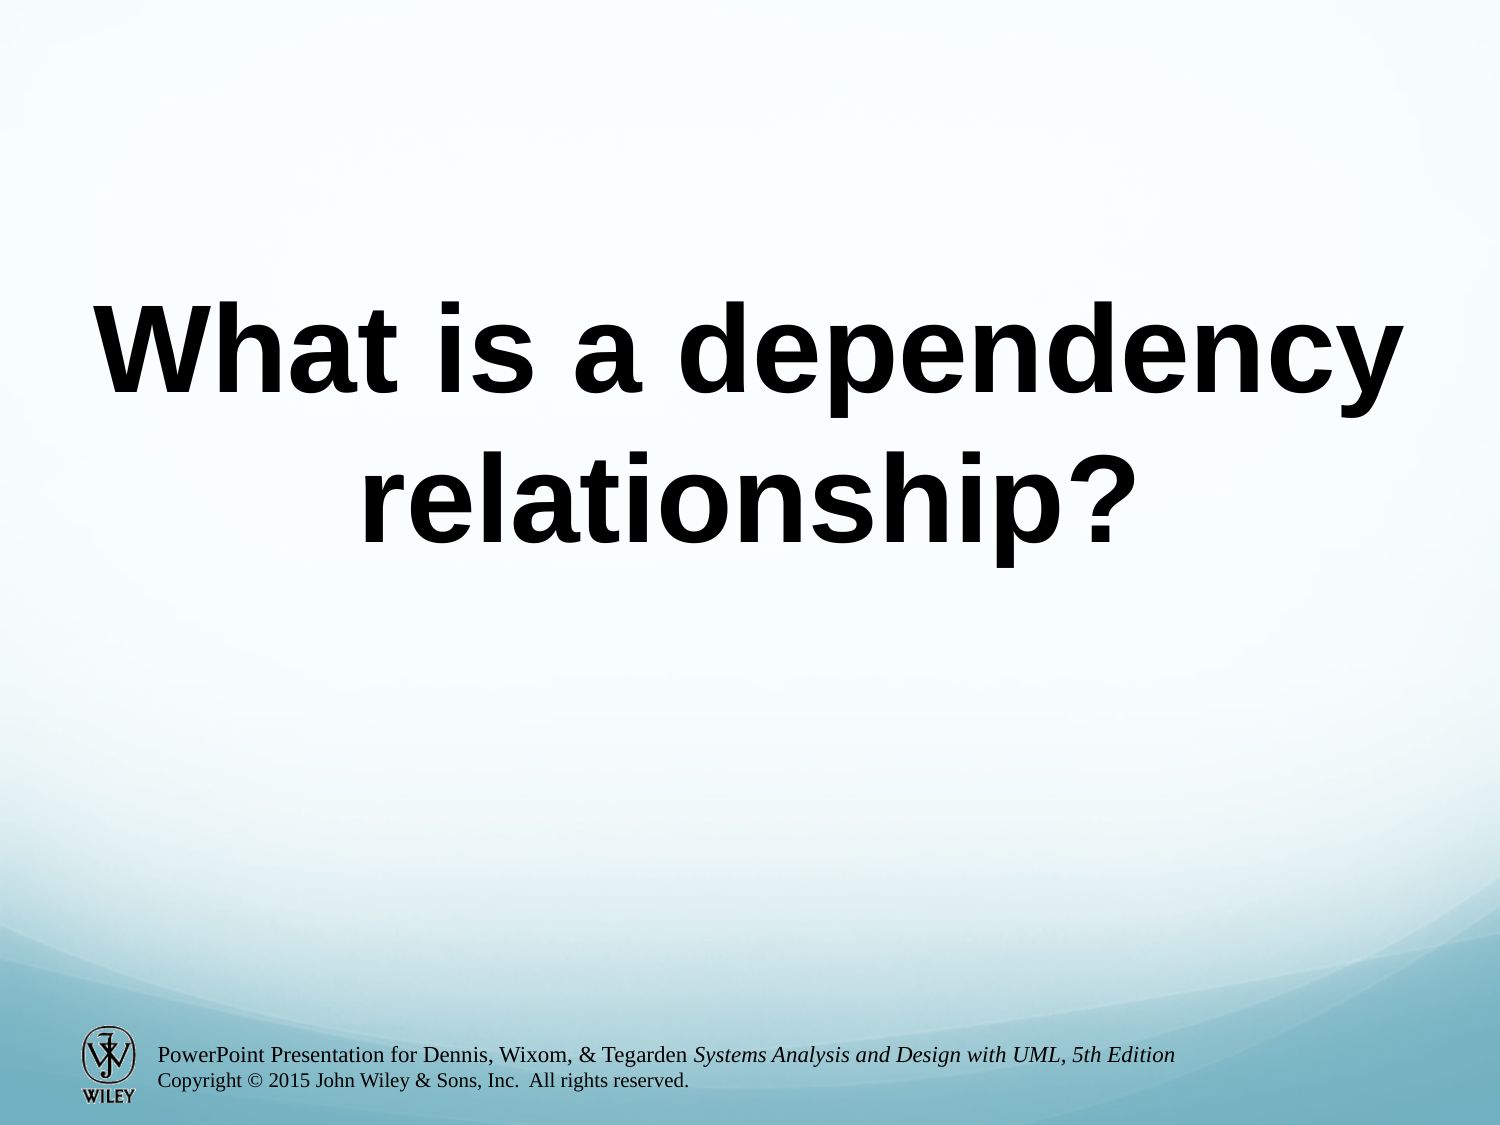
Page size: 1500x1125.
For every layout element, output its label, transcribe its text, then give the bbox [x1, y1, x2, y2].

picture [78, 1026, 138, 1105]
list What is a dependency relationship? [24, 24, 1476, 1026]
